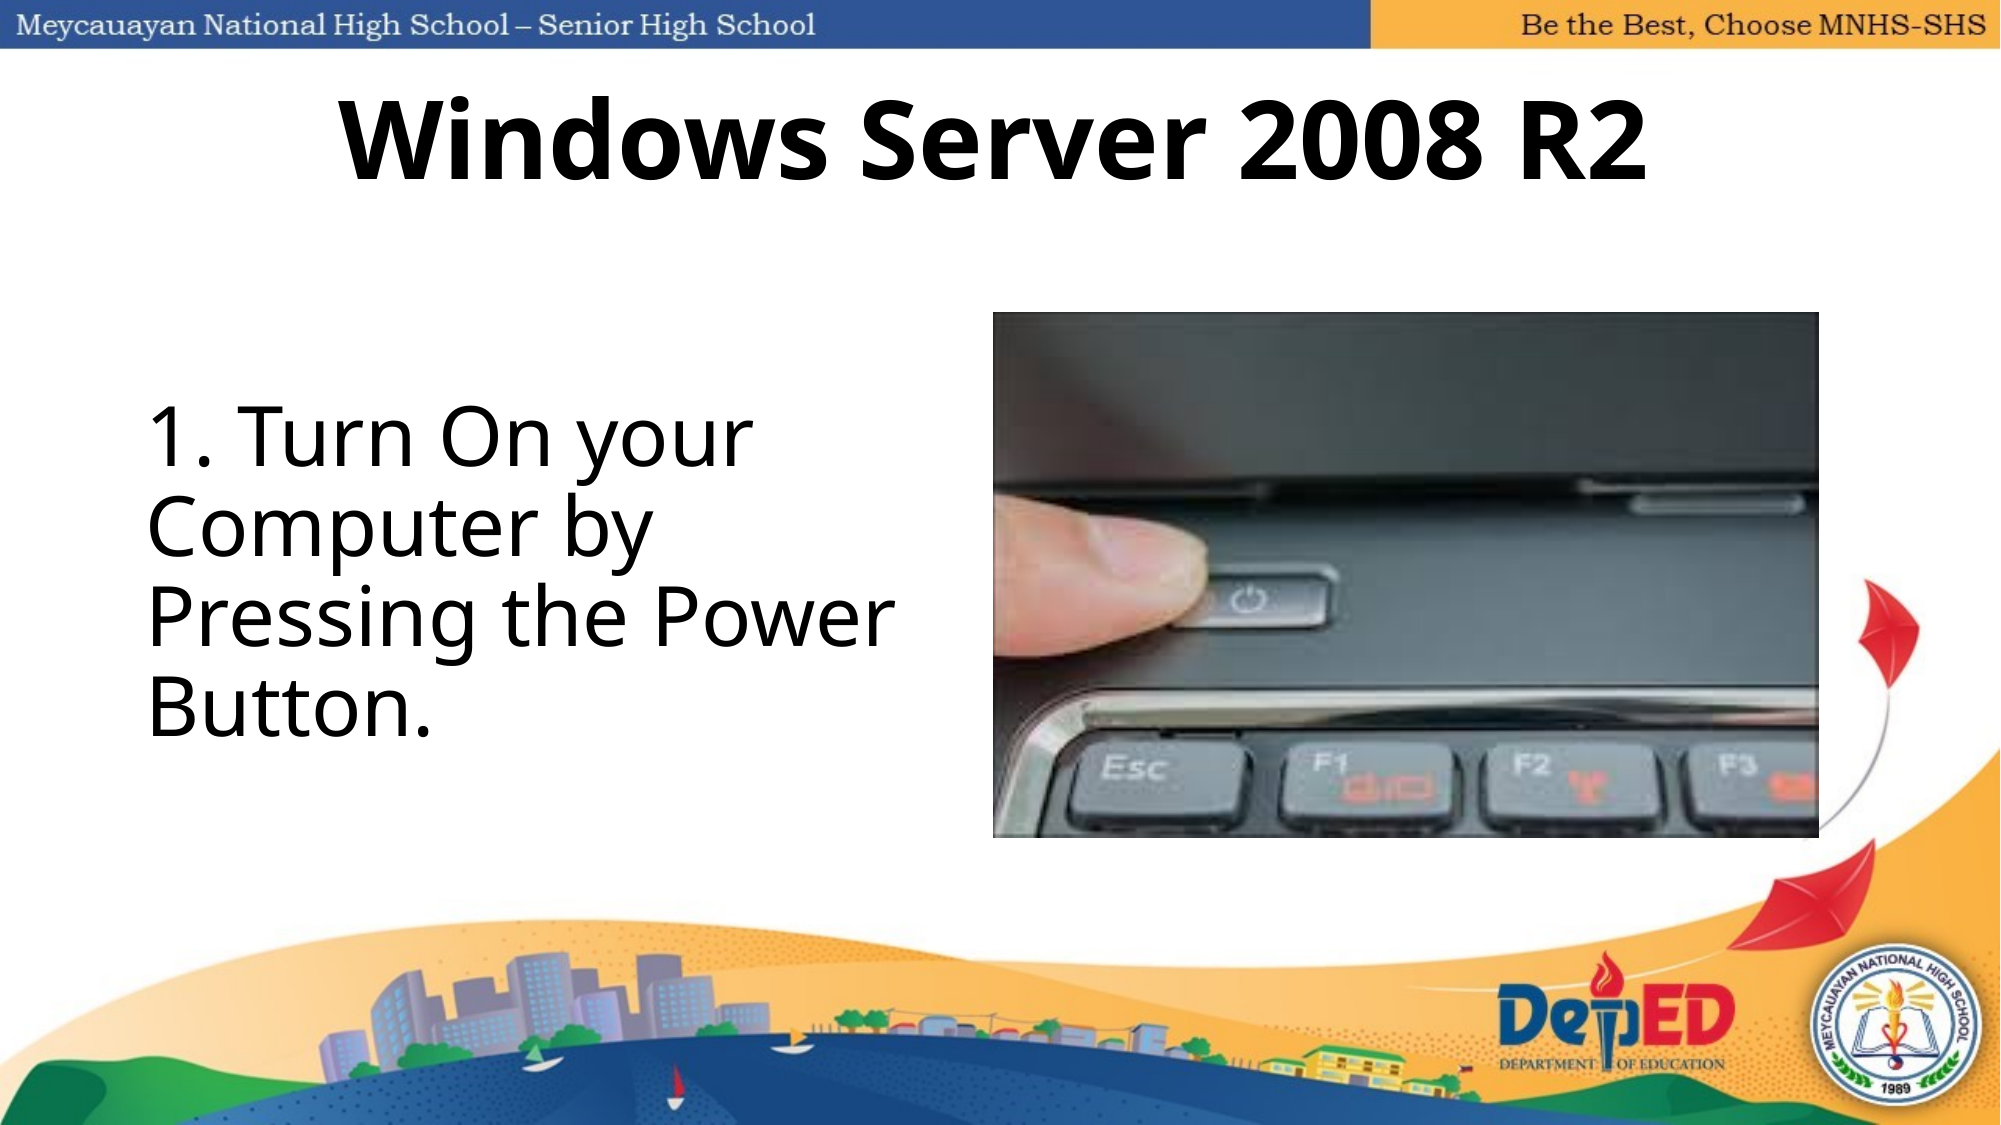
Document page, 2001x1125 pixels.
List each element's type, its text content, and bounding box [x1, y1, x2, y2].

title Windows Server 2008 R2 [130, 77, 1856, 212]
text_box 1. Turn On your Computer by Pressing the Power Button. [130, 247, 936, 903]
picture [0, 0, 2001, 1125]
